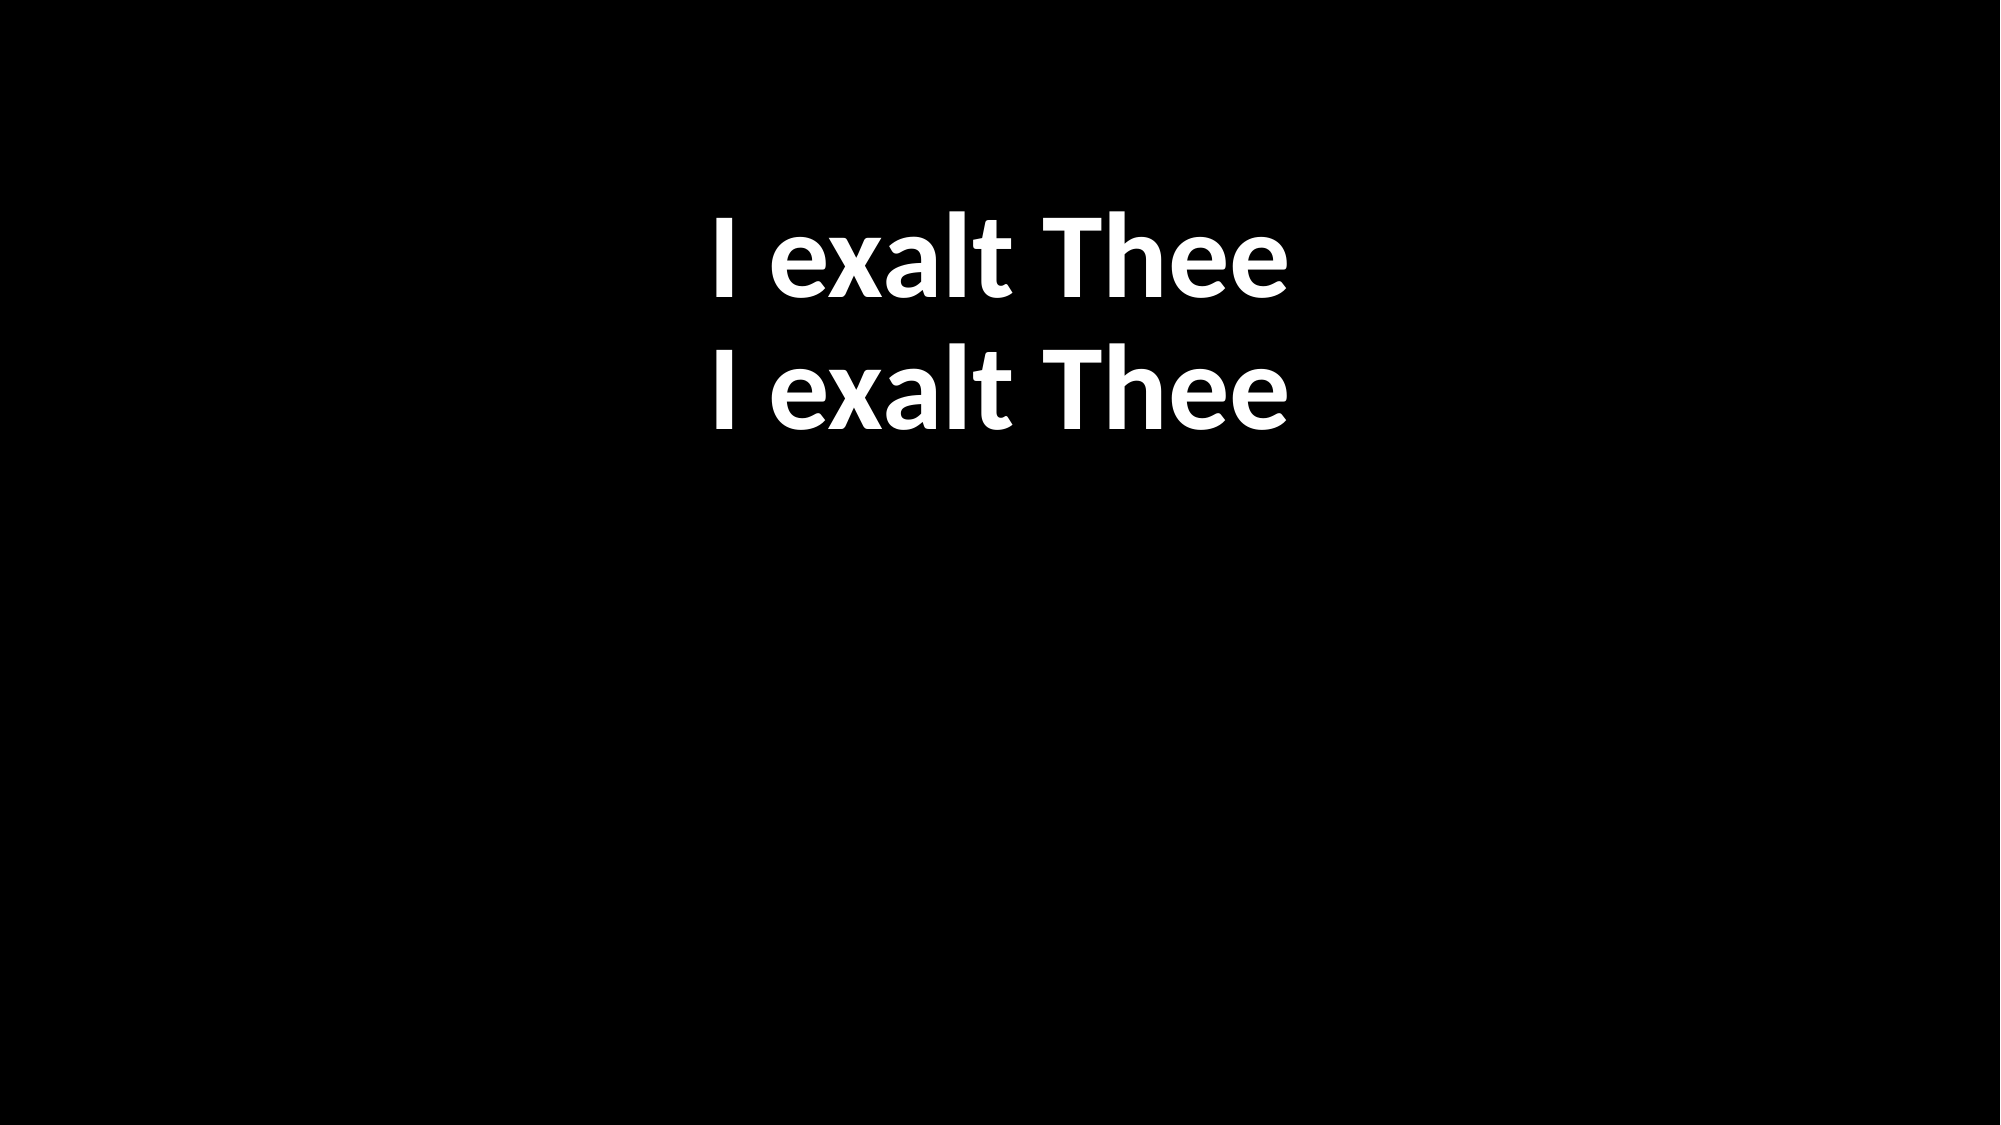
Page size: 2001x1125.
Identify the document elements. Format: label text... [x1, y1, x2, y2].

list I exalt Thee I exalt Thee [0, 109, 2000, 464]
